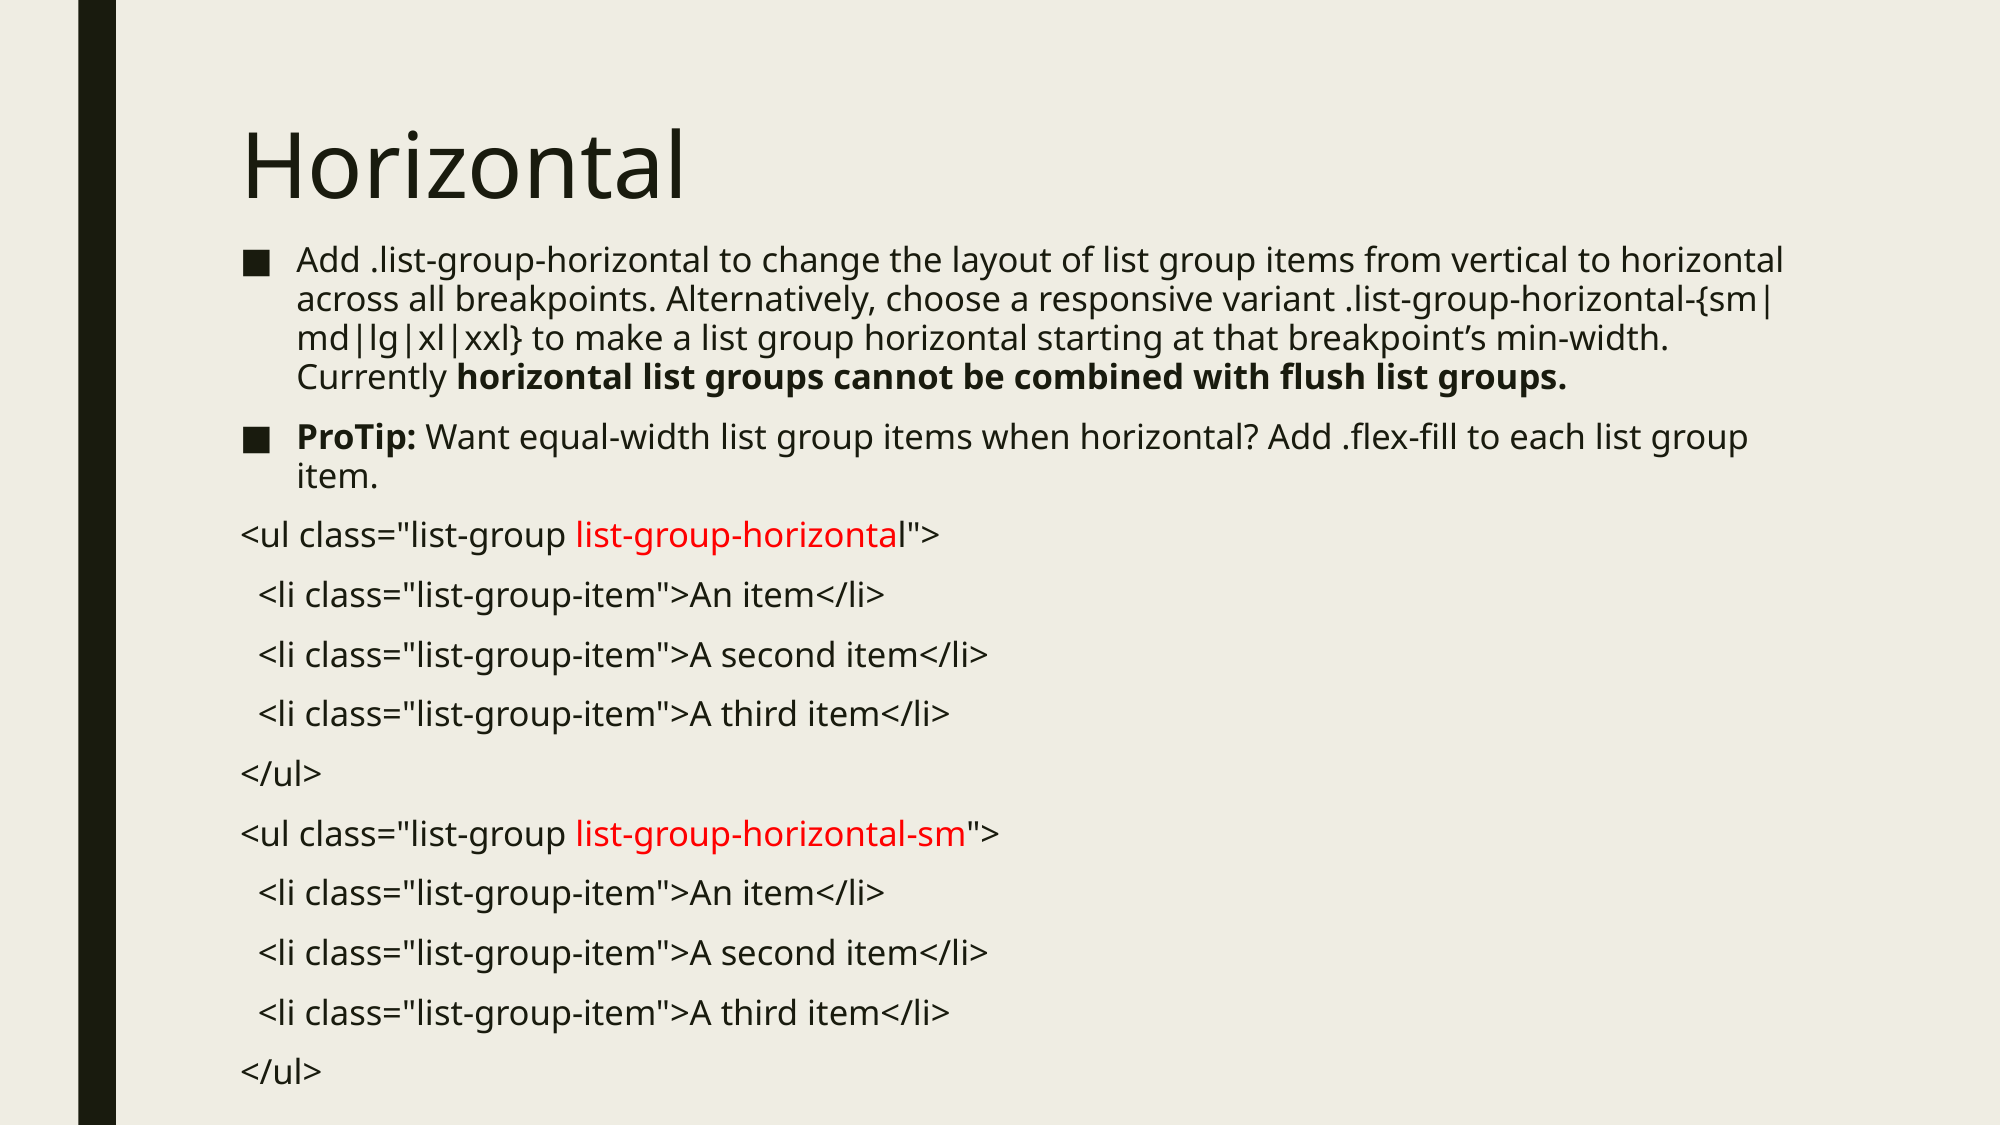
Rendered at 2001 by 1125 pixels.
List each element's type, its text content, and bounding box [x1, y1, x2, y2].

list Add .list-group-horizontal to change the layout of list group items from vertical to horizontal across all breakpoints. Alternatively, choose a responsive variant .list-group-horizontal-{sm|md|lg|xl|xxl} to make a list group horizontal starting at that breakpoint’s min-width. Currently horizontal list groups cannot be combined with flush list groups. ProTip: Want equal-width list group items when horizontal? Add .flex-fill to each list group item. <ul class="list-group list-group-horizontal"> <li class="list-group-item">An item</li> <li class="list-group-item">A second item</li> <li class="list-group-item">A third item</li> </ul> <ul class="list-group list-group-horizontal-sm"> <li class="list-group-item">An item</li> <li class="list-group-item">A second item</li> <li class="list-group-item">A third item</li> </ul> [225, 233, 1800, 1125]
title Horizontal [225, 112, 1800, 233]
